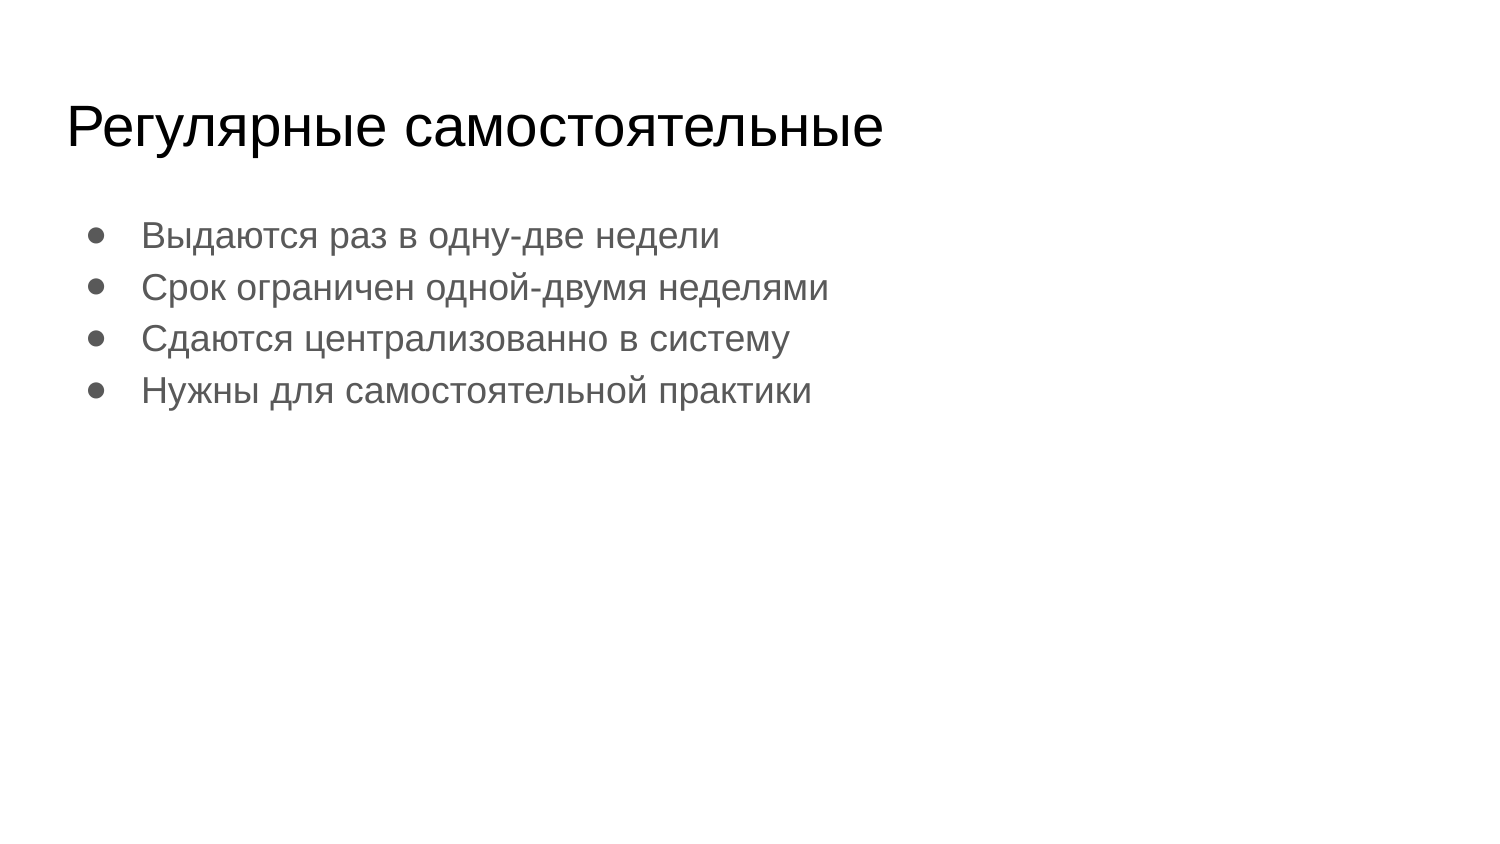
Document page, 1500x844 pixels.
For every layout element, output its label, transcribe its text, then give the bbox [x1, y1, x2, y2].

title Регулярные самостоятельные [51, 72, 1449, 167]
list Выдаются раз в одну-две недели Срок ограничен одной-двумя неделями Сдаются централизованно в систему Нужны для самостоятельной практики [51, 189, 1449, 750]
